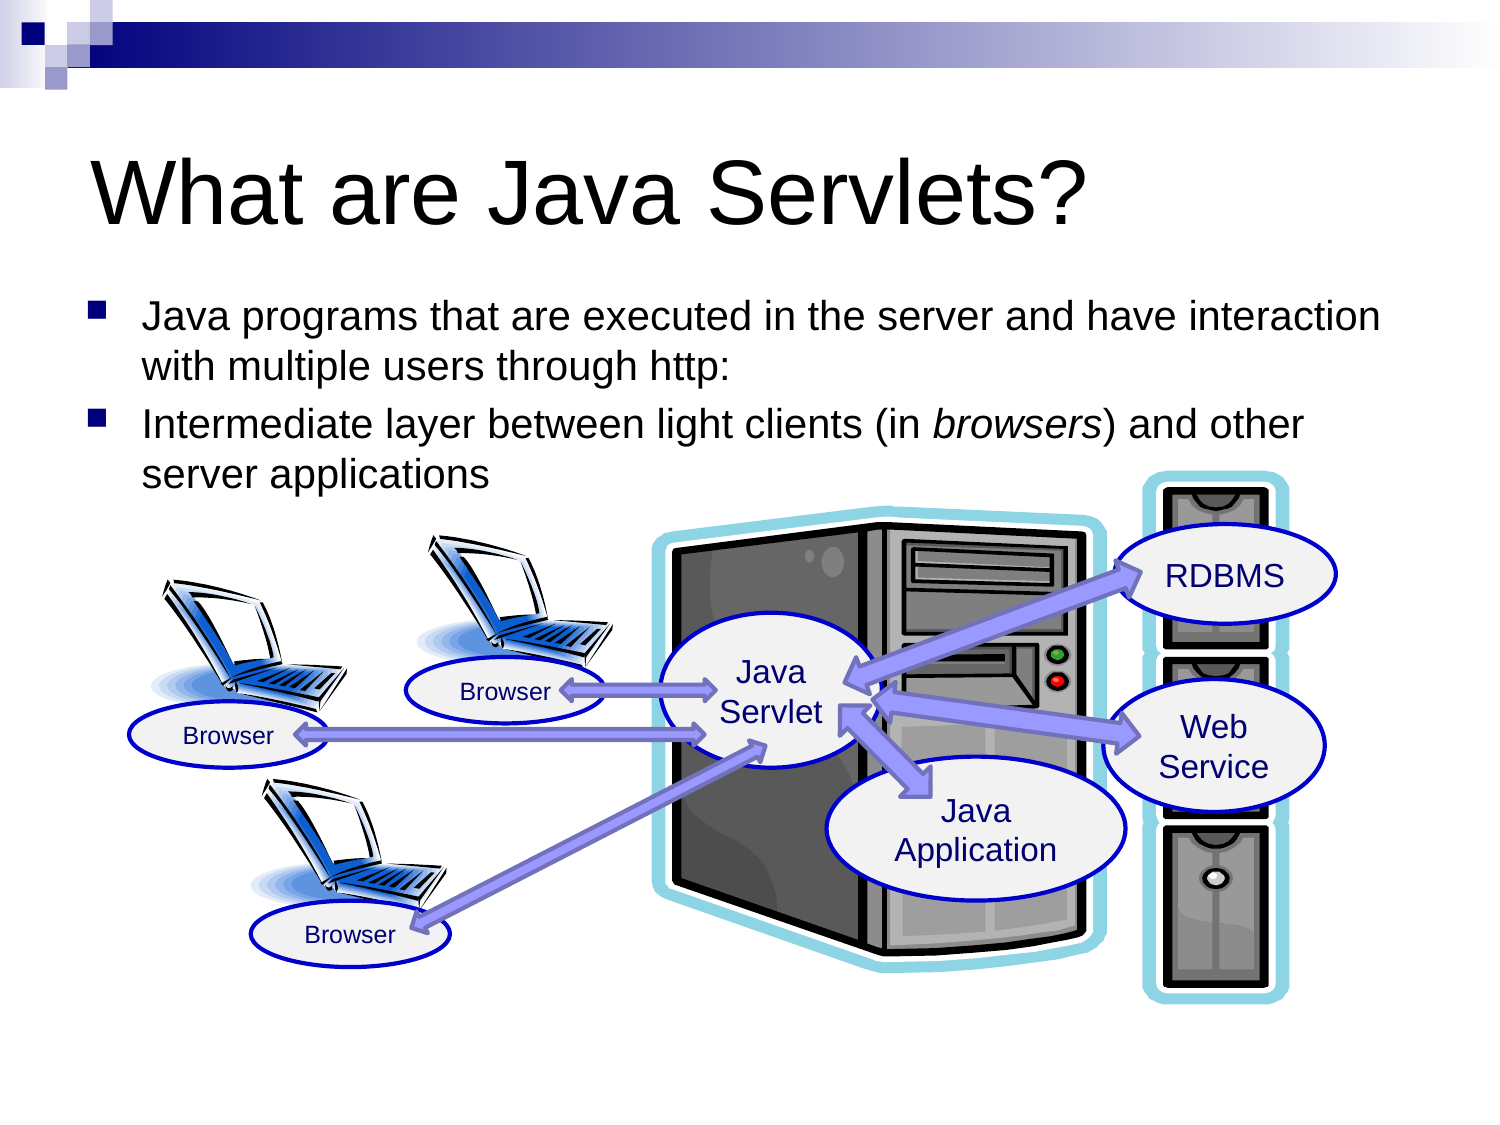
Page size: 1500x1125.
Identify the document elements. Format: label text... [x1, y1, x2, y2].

list Java programs that are executed in the server and have interaction with multiple users through http: Intermediate layer between light clients (in browsers) and other server applications [70, 280, 1421, 555]
title What are Java Servlets? [74, 74, 1426, 301]
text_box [128, 468, 1337, 1007]
